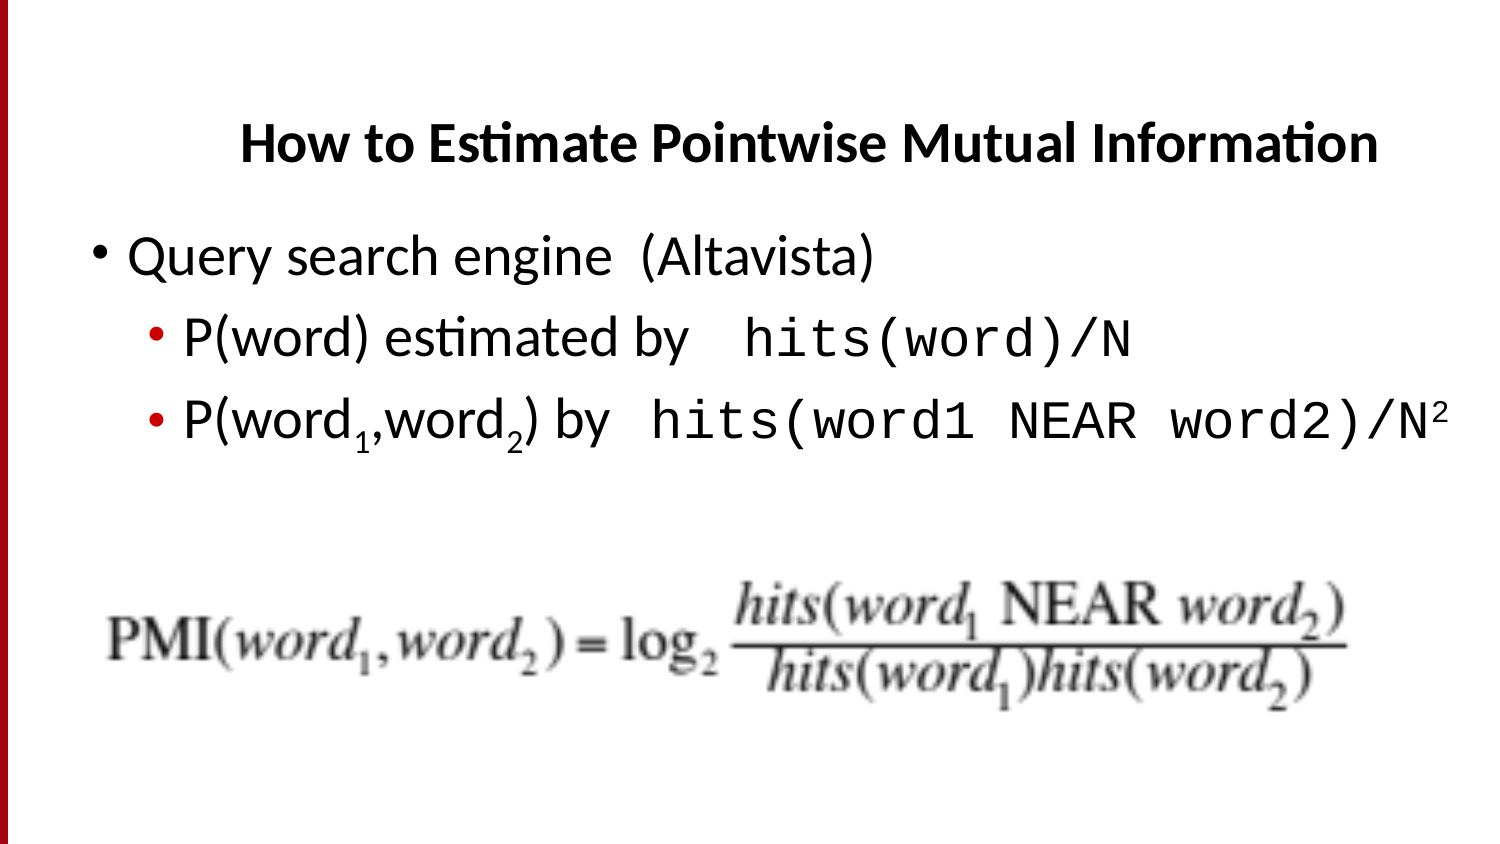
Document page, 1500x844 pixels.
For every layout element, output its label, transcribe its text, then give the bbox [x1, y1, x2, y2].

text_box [99, 571, 1356, 717]
list Query search engine (Altavista) P(word) estimated by hits(word)/N P(word1,word2) by hits(word1 NEAR word2)/N2 [0, 209, 1500, 772]
title How to Estimate Pointwise Mutual Information [225, 59, 1450, 182]
